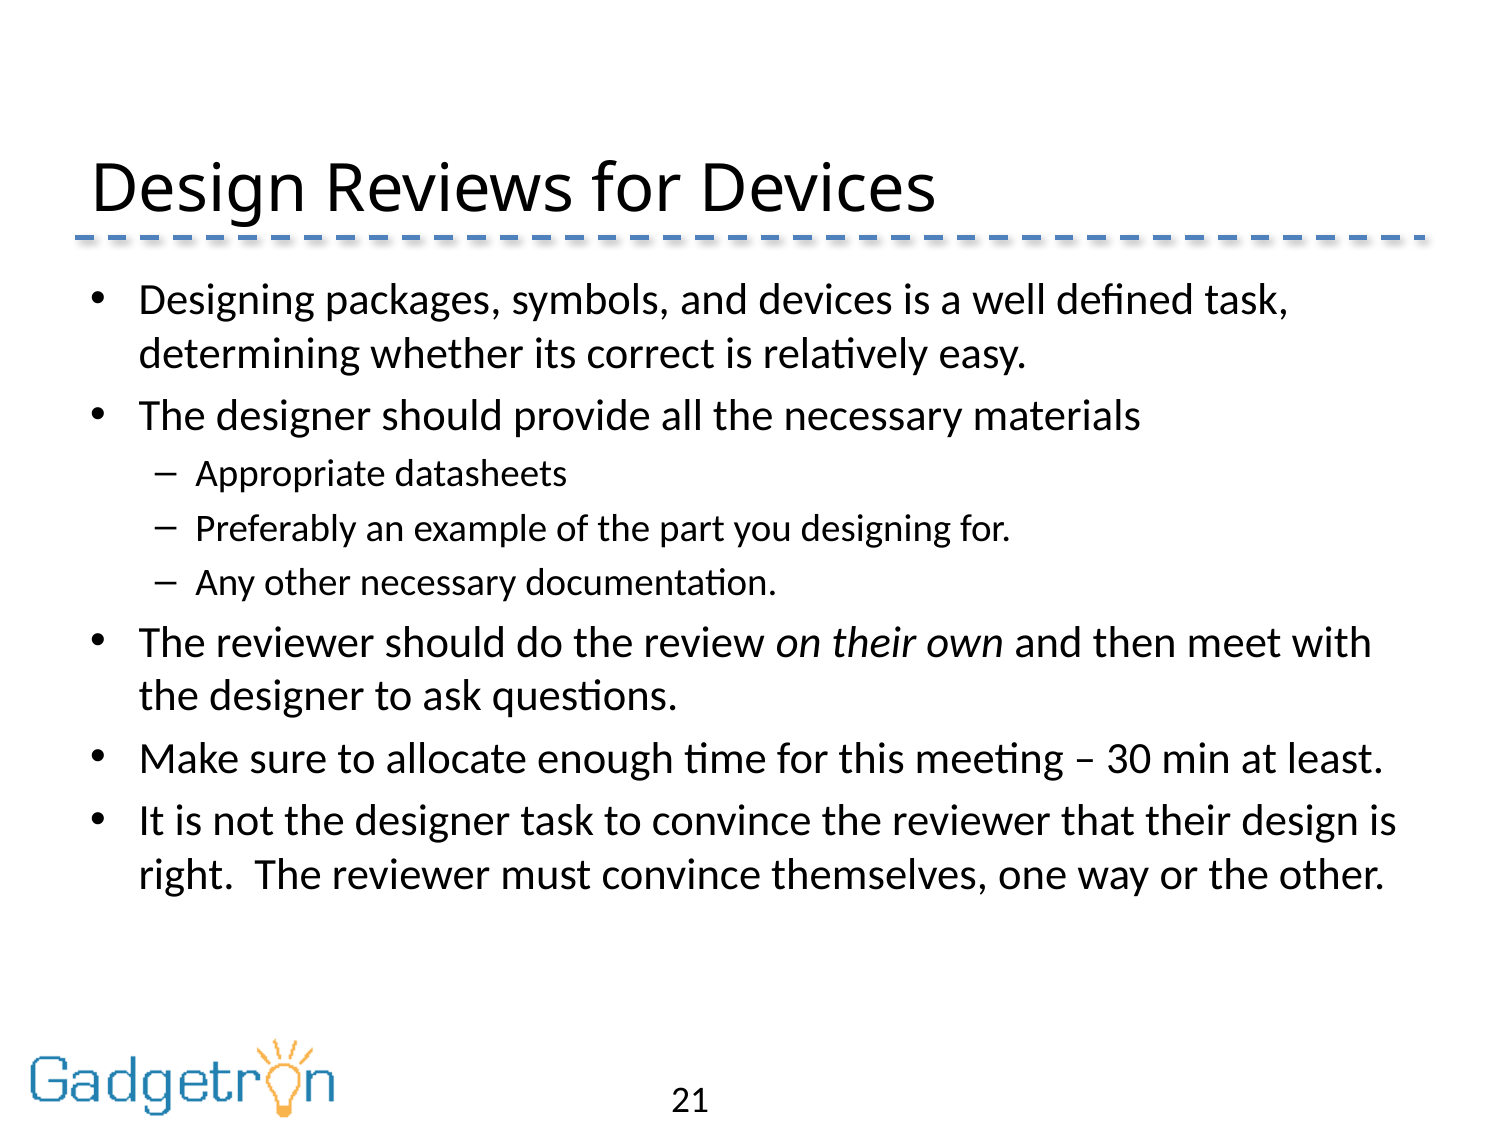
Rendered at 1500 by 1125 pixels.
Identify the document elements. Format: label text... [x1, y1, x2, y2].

list Designing packages, symbols, and devices is a well defined task, determining whether its correct is relatively easy. The designer should provide all the necessary materials Appropriate datasheets Preferably an example of the part you designing for. Any other necessary documentation. The reviewer should do the review on their own and then meet with the designer to ask questions. Make sure to allocate enough time for this meeting – 30 min at least. It is not the designer task to convince the reviewer that their design is right. The reviewer must convince themselves, one way or the other. [75, 262, 1425, 1005]
title Design Reviews for Devices [75, 45, 1425, 233]
picture [1, 1037, 366, 1125]
